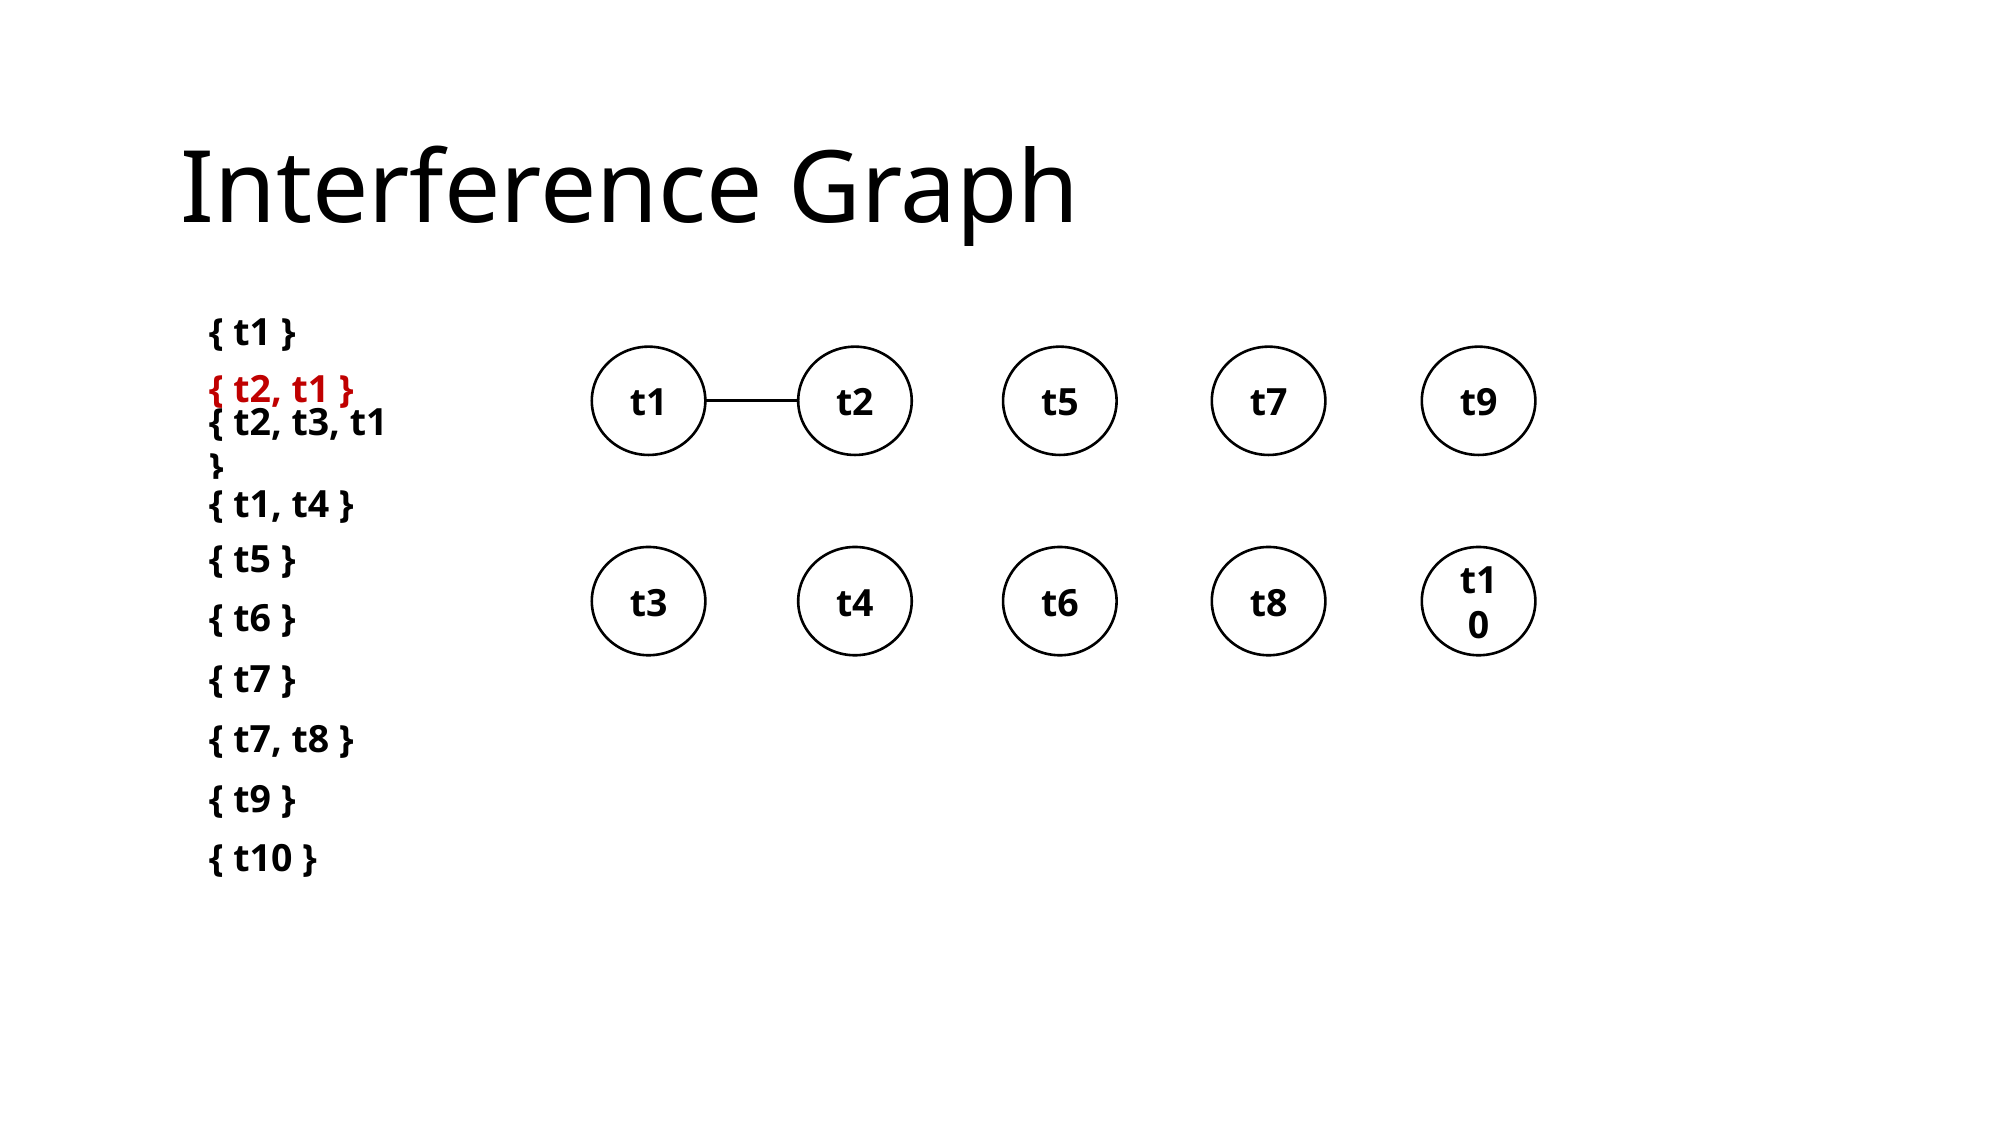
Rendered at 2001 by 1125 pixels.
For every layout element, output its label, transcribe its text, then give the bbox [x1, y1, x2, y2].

text_box t3 [590, 545, 707, 657]
text_box t10 [1420, 545, 1537, 657]
text_box { t2, t1 } [193, 363, 409, 412]
text_box { t10 } [193, 832, 409, 881]
text_box t9 [1420, 345, 1537, 457]
text_box t7 [1210, 345, 1327, 457]
text_box { t2, t3, t1 } [193, 418, 409, 467]
text_box { t7, t8 } [193, 713, 409, 761]
text_box { t6 } [193, 592, 409, 641]
text_box { t1 } [193, 306, 409, 355]
text_box { t1, t4 } [193, 478, 409, 526]
text_box t5 [1001, 345, 1118, 457]
text_box { t5 } [193, 533, 409, 581]
text_box t2 [796, 345, 914, 457]
text_box { t7 } [193, 653, 409, 702]
text_box t4 [796, 545, 914, 657]
text_box Interference Graph [165, 114, 1829, 250]
text_box t1 [590, 345, 707, 457]
text_box { t9 } [193, 773, 409, 821]
text_box t6 [1001, 545, 1118, 657]
text_box t8 [1210, 545, 1327, 657]
